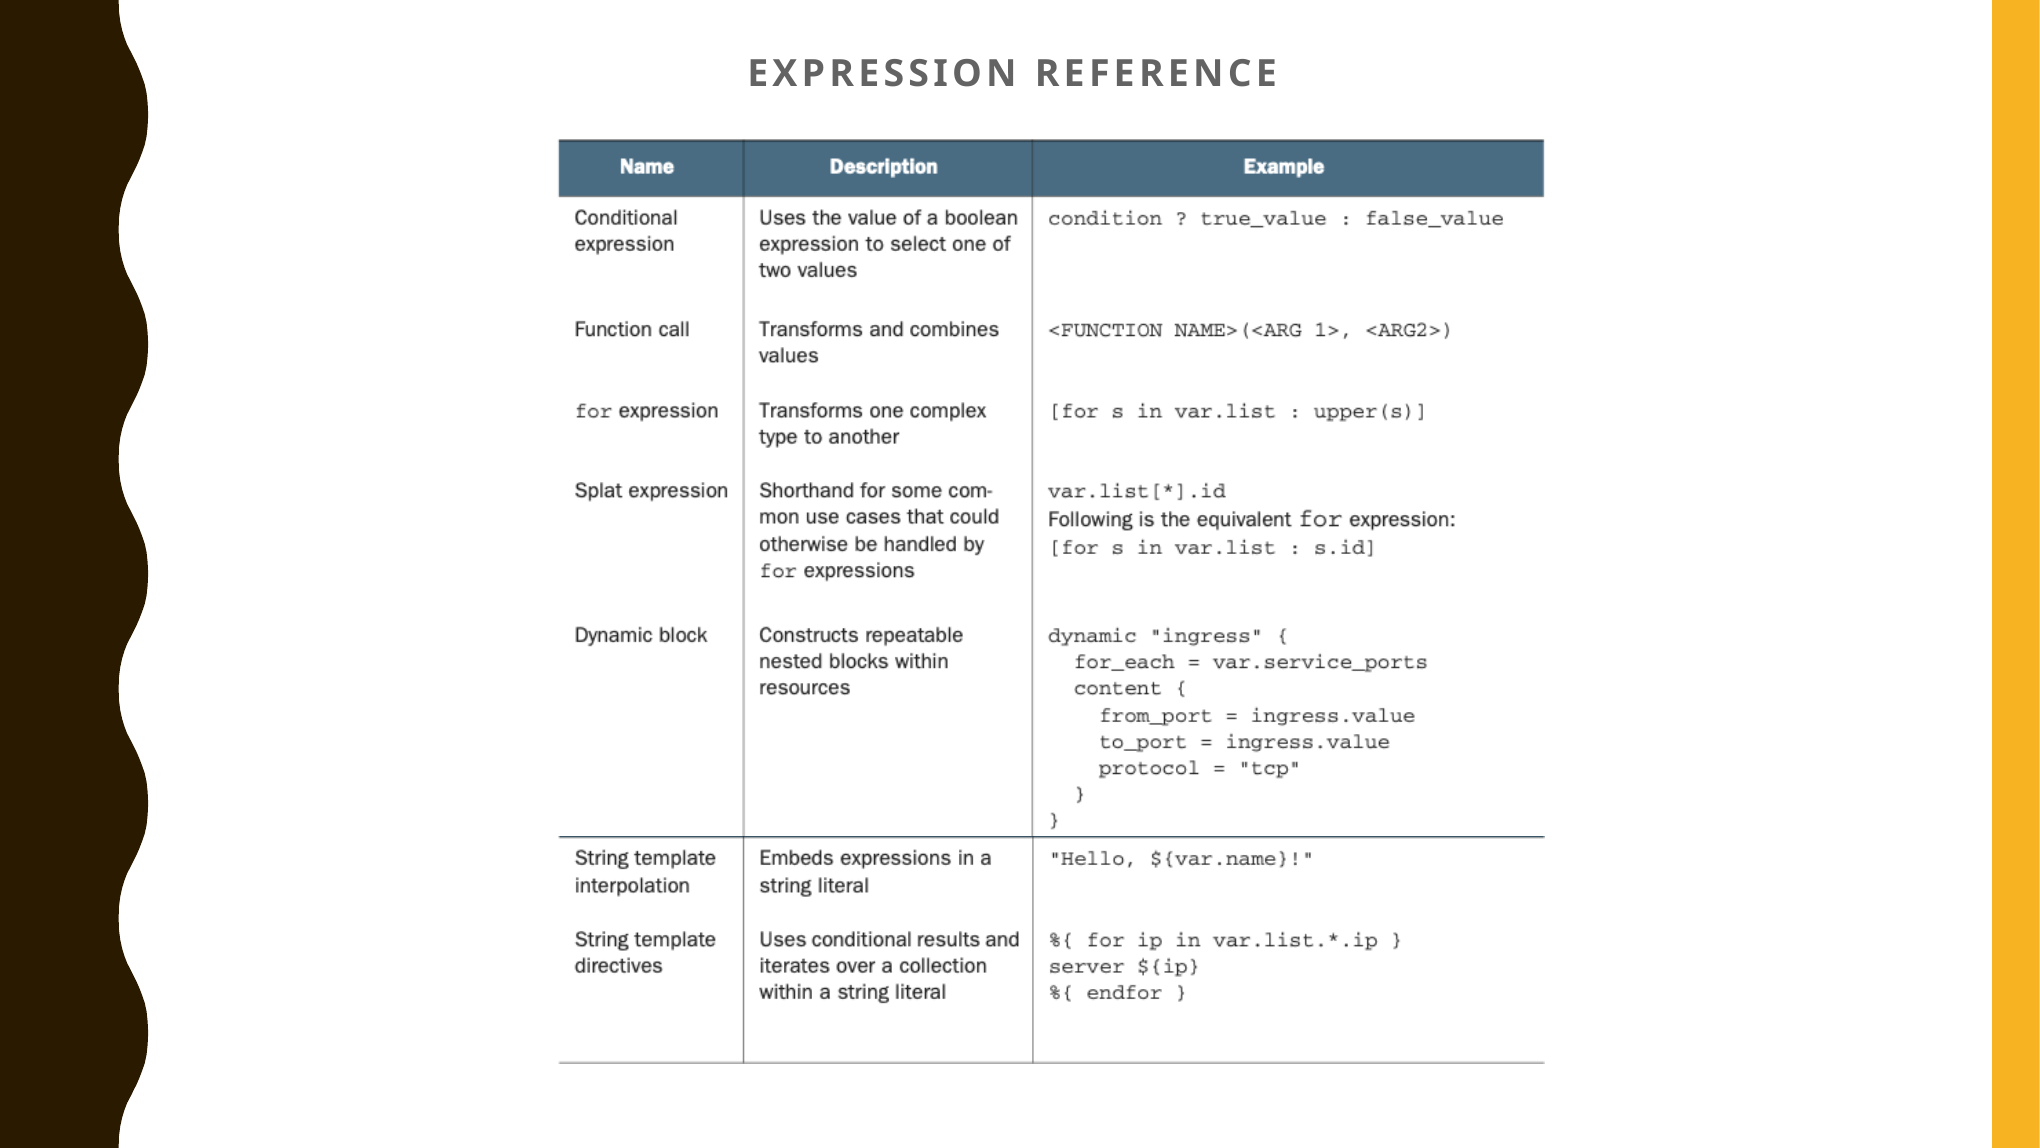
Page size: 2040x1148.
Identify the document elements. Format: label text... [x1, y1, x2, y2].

picture [544, 127, 1558, 1064]
title Expression reference [732, 46, 2040, 297]
